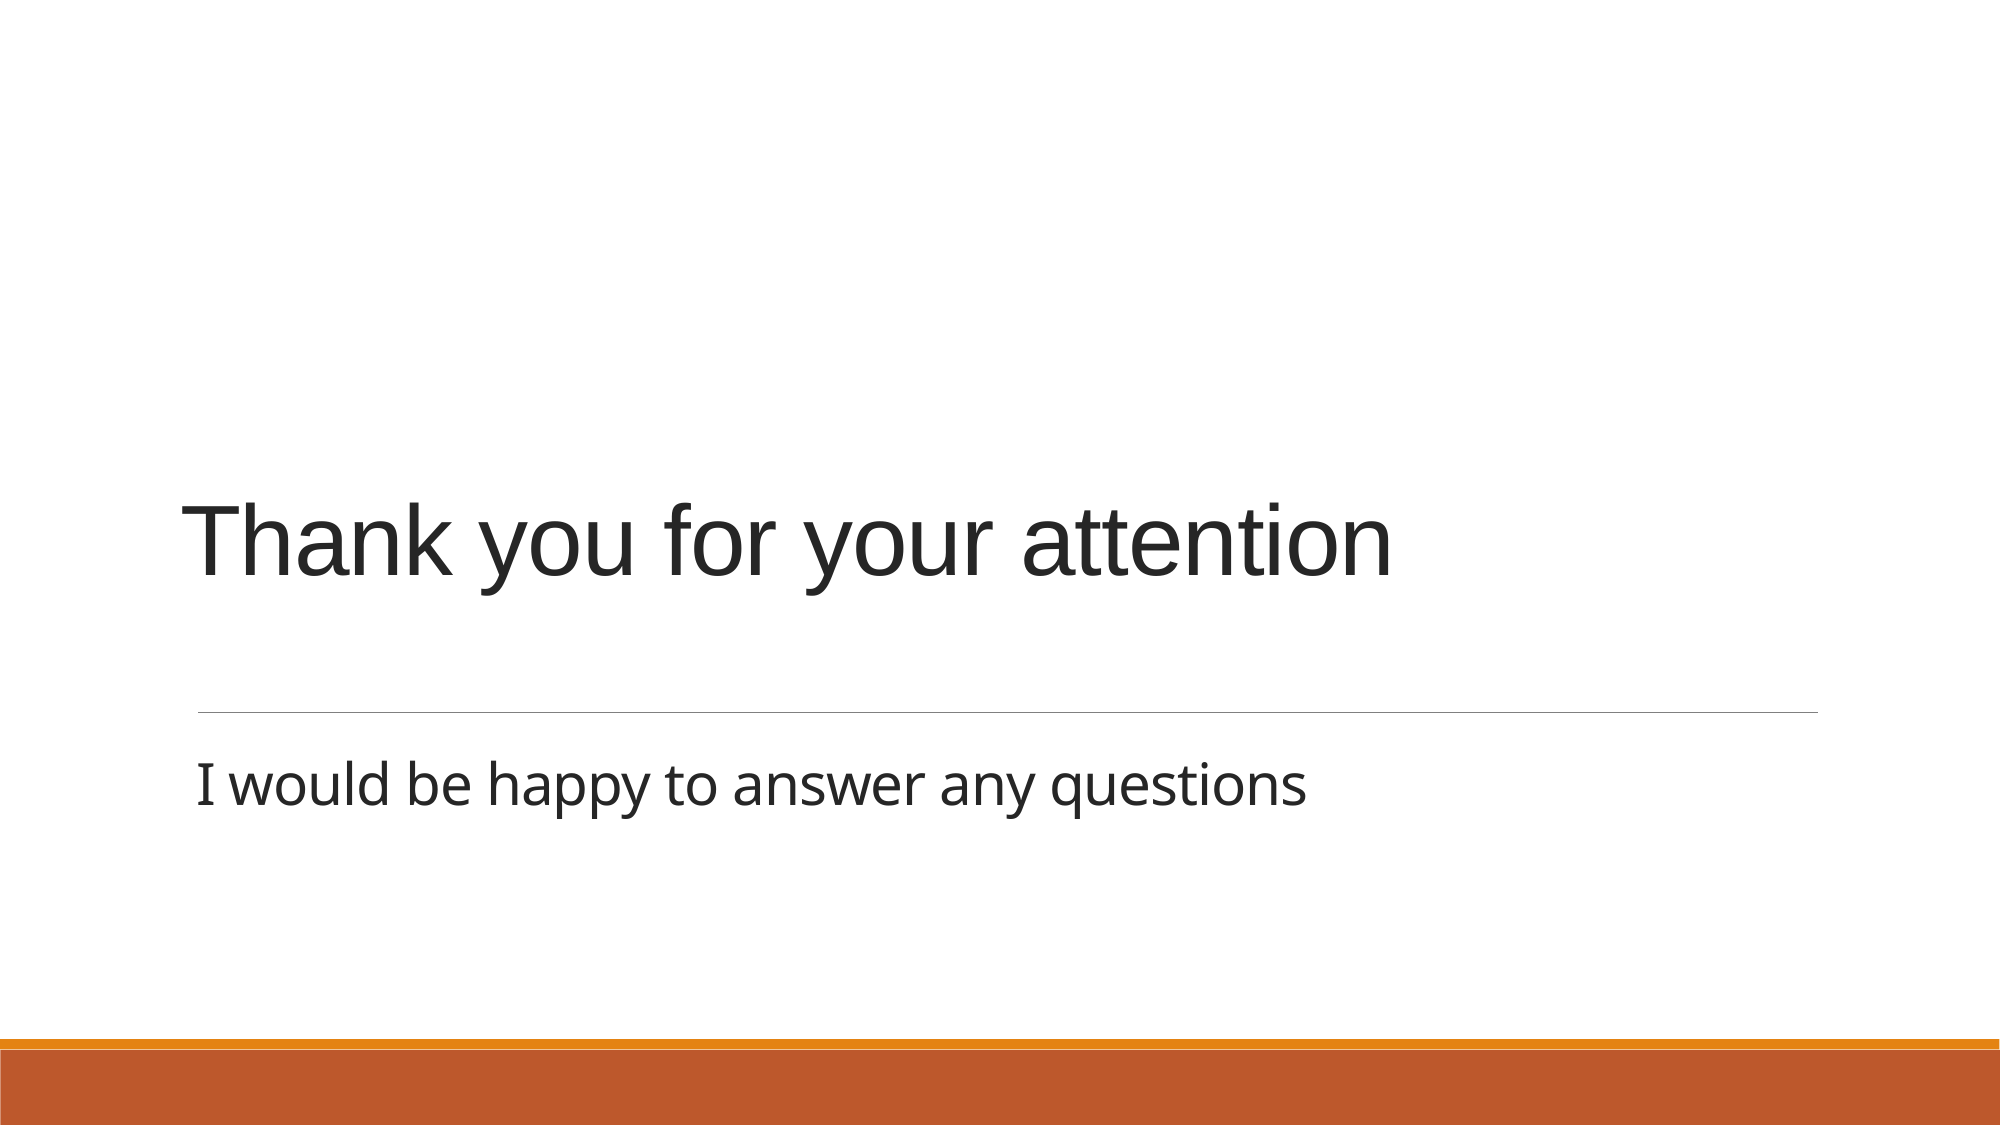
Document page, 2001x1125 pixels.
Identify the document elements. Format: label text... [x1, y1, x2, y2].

text_box I would be happy to answer any questions [181, 725, 1959, 825]
title Thank you for your attention [165, 466, 1506, 604]
